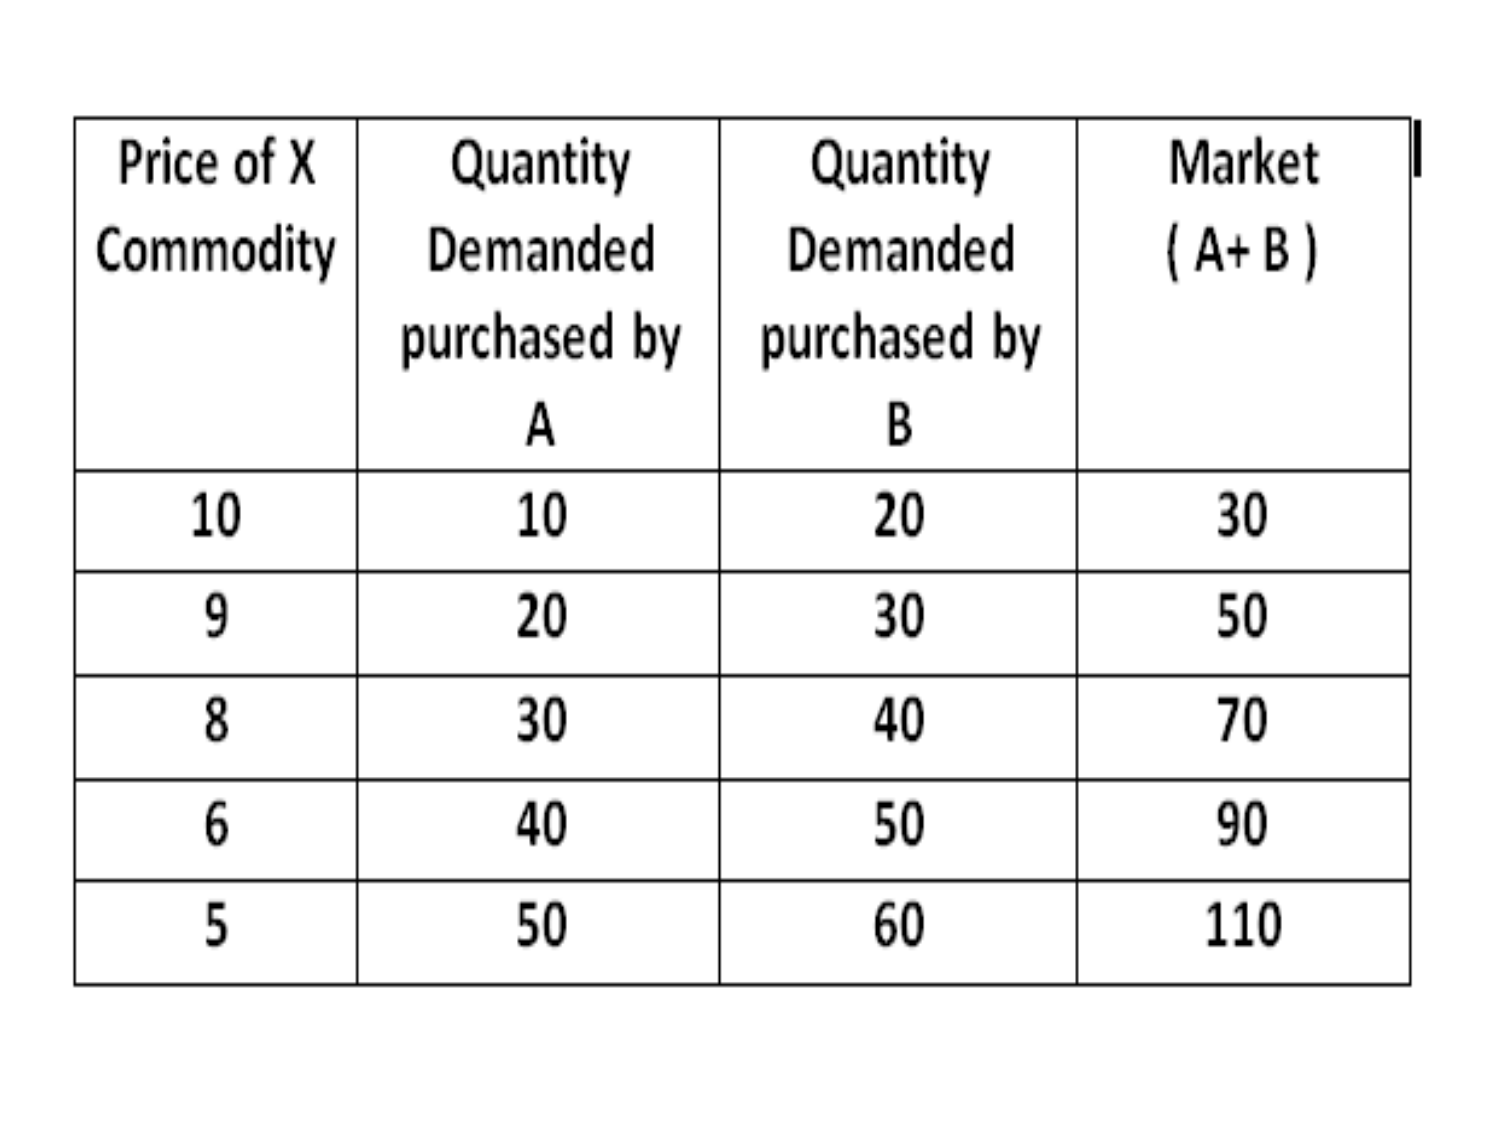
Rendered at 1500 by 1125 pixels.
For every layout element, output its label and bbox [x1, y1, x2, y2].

list [49, 37, 1476, 1076]
